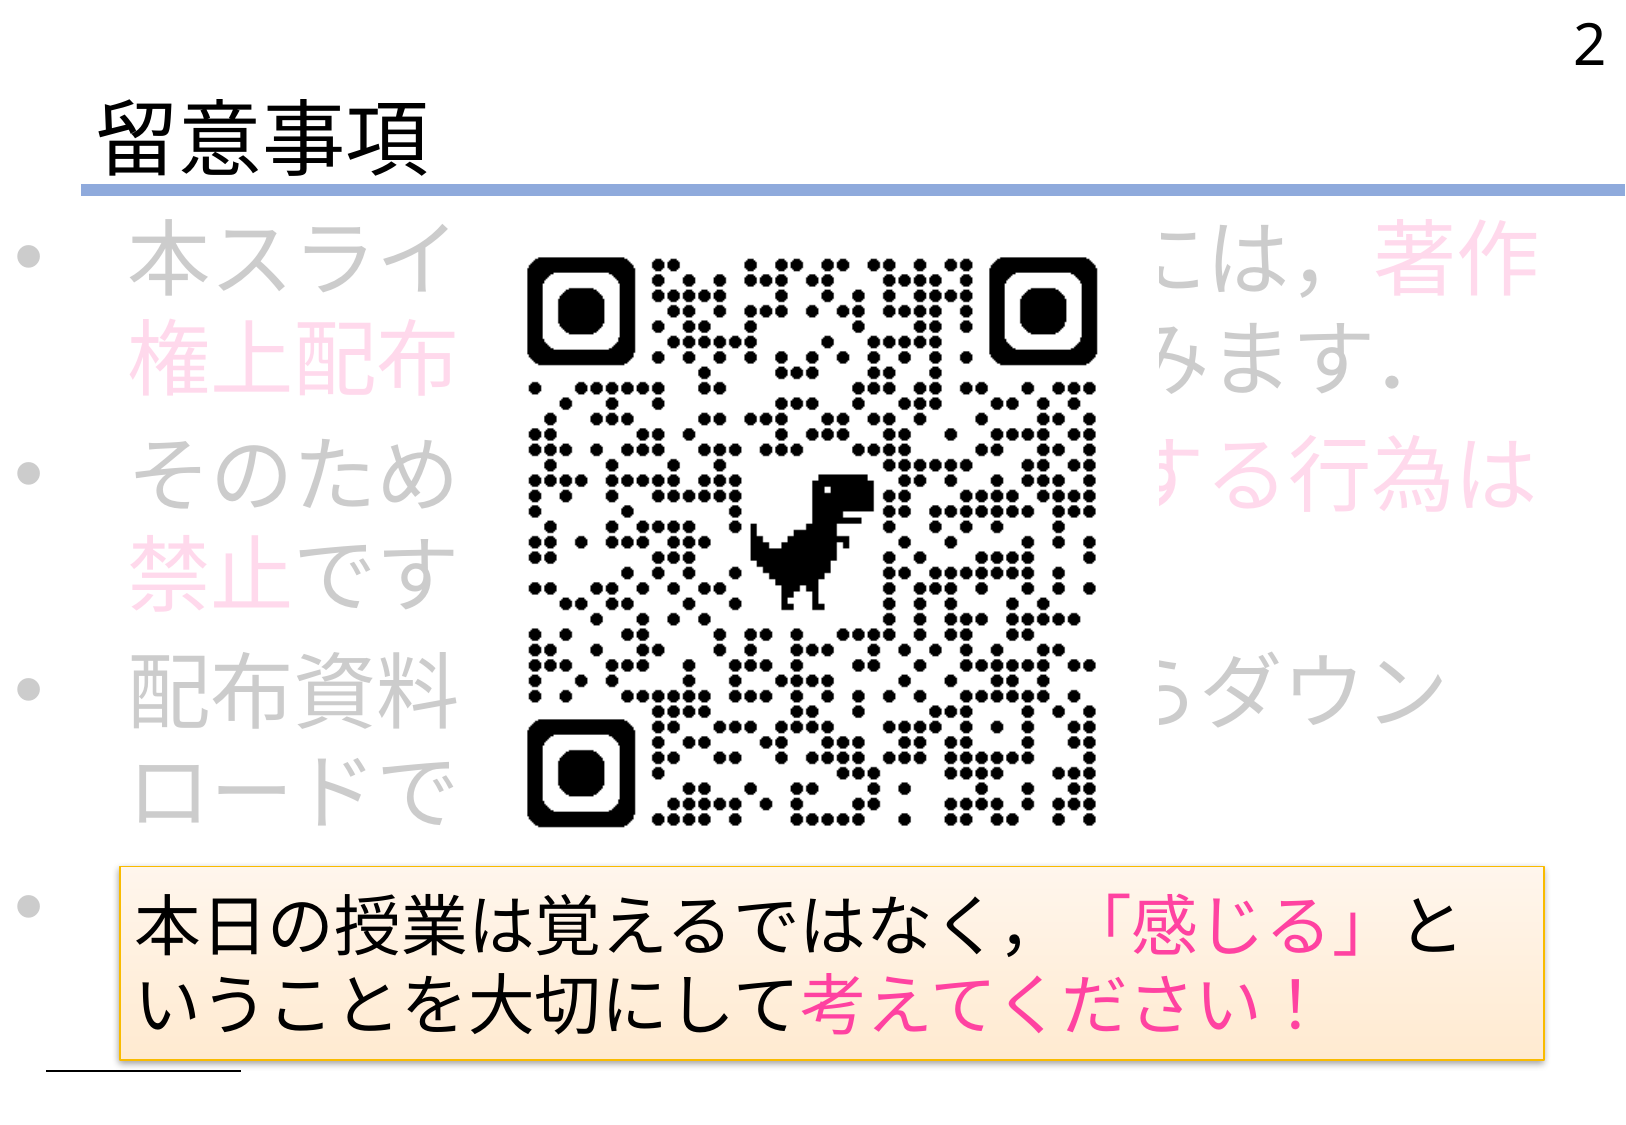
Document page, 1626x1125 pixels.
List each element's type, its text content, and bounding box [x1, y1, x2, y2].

text_box 本日の授業は覚えるではなく，「感じる」ということを大切にして考えてください！ [119, 866, 1545, 1061]
slide_number 2 [1450, 0, 1622, 60]
title 留意事項 [80, 60, 1625, 194]
list 本スライドで用いている図には，著作権上配布できないものを含みます． そのため，スライドを撮影する行為は禁止です． 配布資料は，QRコードからダウンロードできます． 質問があれば自由に発言しても大丈夫です．歓迎いたします！ [1158, 194, 1625, 200]
text_box [0, 200, 1625, 1070]
list 本スライドで用いている図には，著作権上配布できないものを含みます． そのため，スライドを撮影する行為は禁止です． 配布資料は，QRコードからダウンロードできます． 質問があれば自由に発言しても大丈夫です．歓迎いたします！ [0, 193, 466, 200]
picture [466, 195, 1159, 889]
